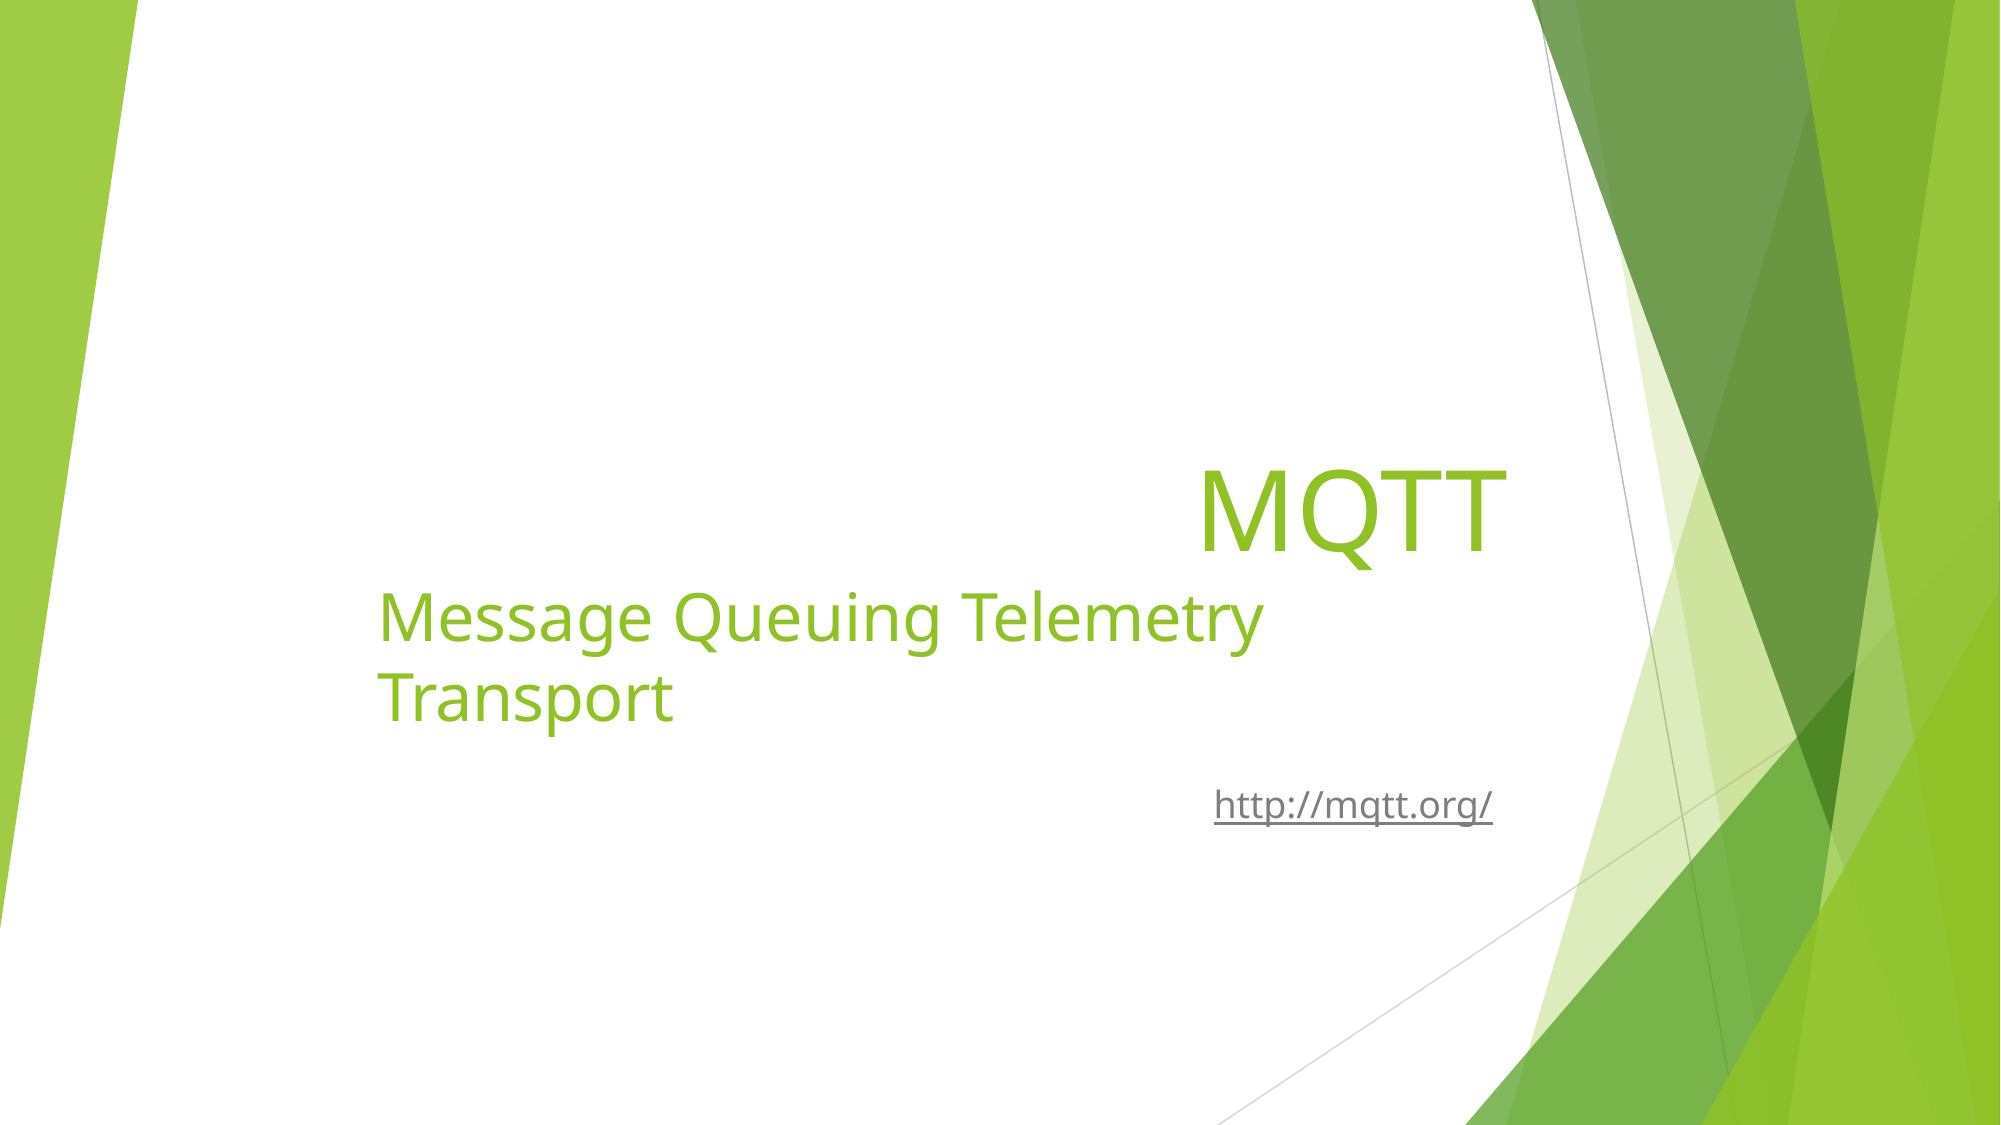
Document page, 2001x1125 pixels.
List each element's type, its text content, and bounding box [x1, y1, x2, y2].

text_box MQTT Message Queuing Telemetry Transport [374, 436, 1509, 735]
text_box http://mqtt.org/ [1211, 779, 1509, 833]
